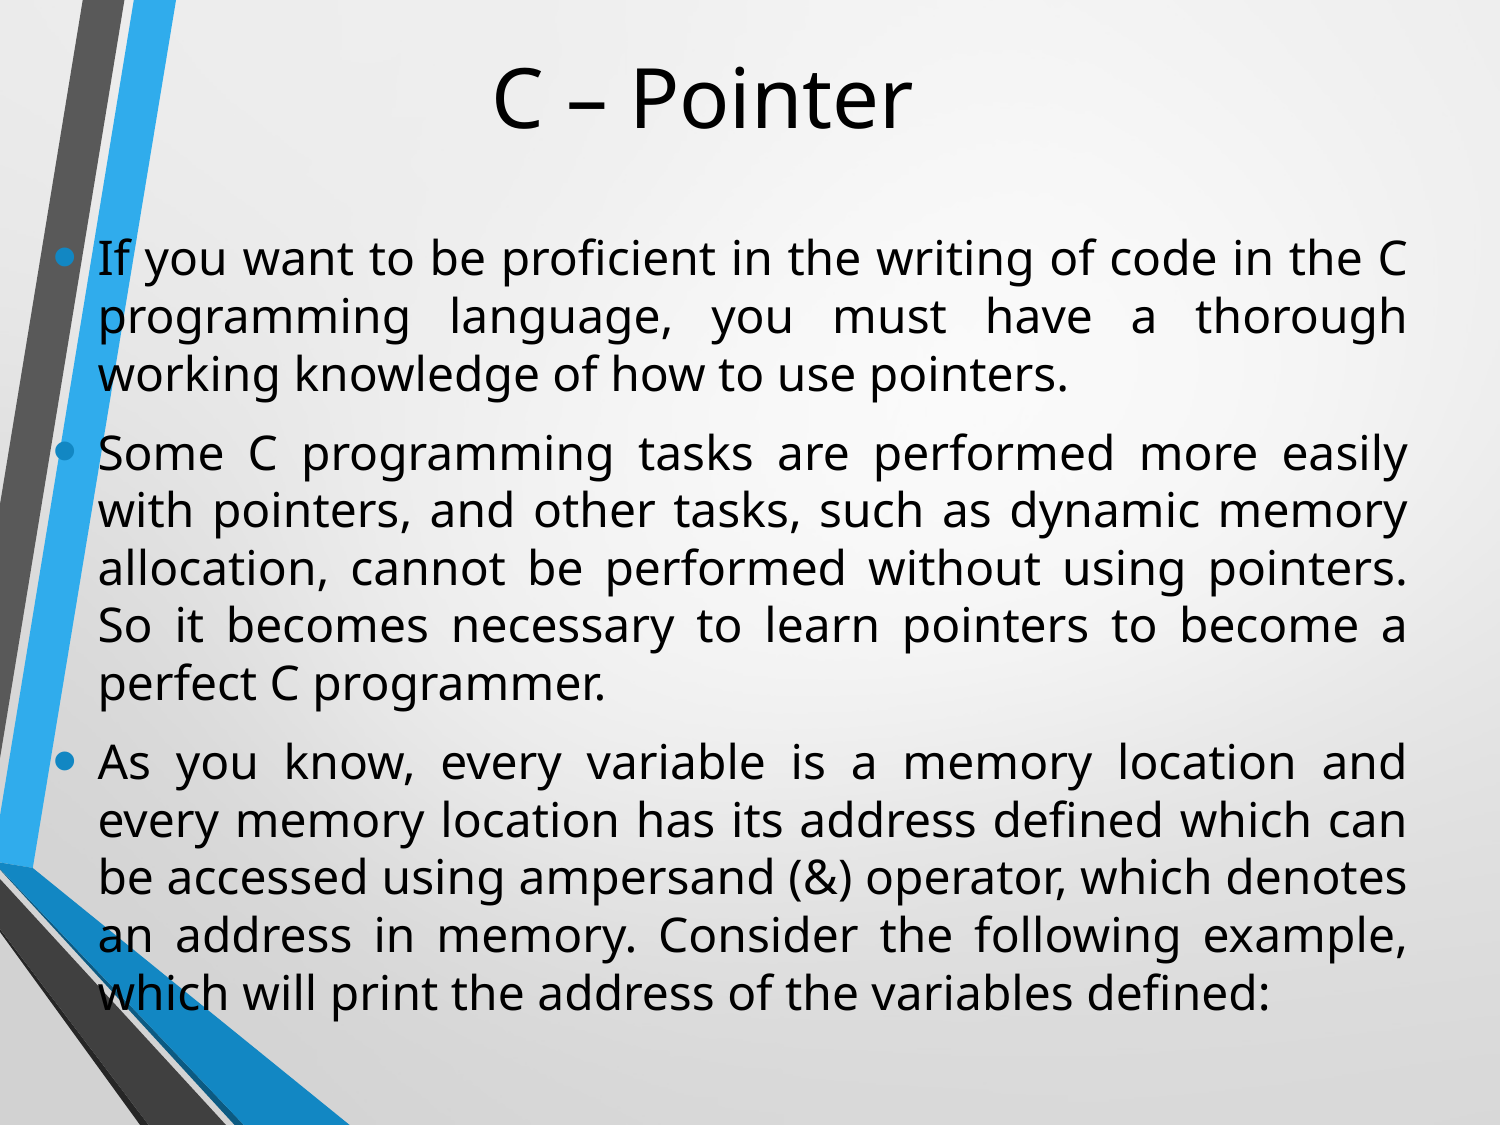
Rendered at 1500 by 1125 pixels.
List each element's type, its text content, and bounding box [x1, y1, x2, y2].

list If you want to be proficient in the writing of code in the C programming language, you must have a thorough working knowledge of how to use pointers. Some C programming tasks are performed more easily with pointers, and other tasks, such as dynamic memory allocation, cannot be performed without using pointers. So it becomes necessary to learn pointers to become a perfect C programmer. As you know, every variable is a memory location and every memory location has its address defined which can be accessed using ampersand (&) operator, which denotes an address in memory. Consider the following example, which will print the address of the variables defined: [37, 220, 1425, 1036]
title C – Pointer [90, 37, 1316, 154]
